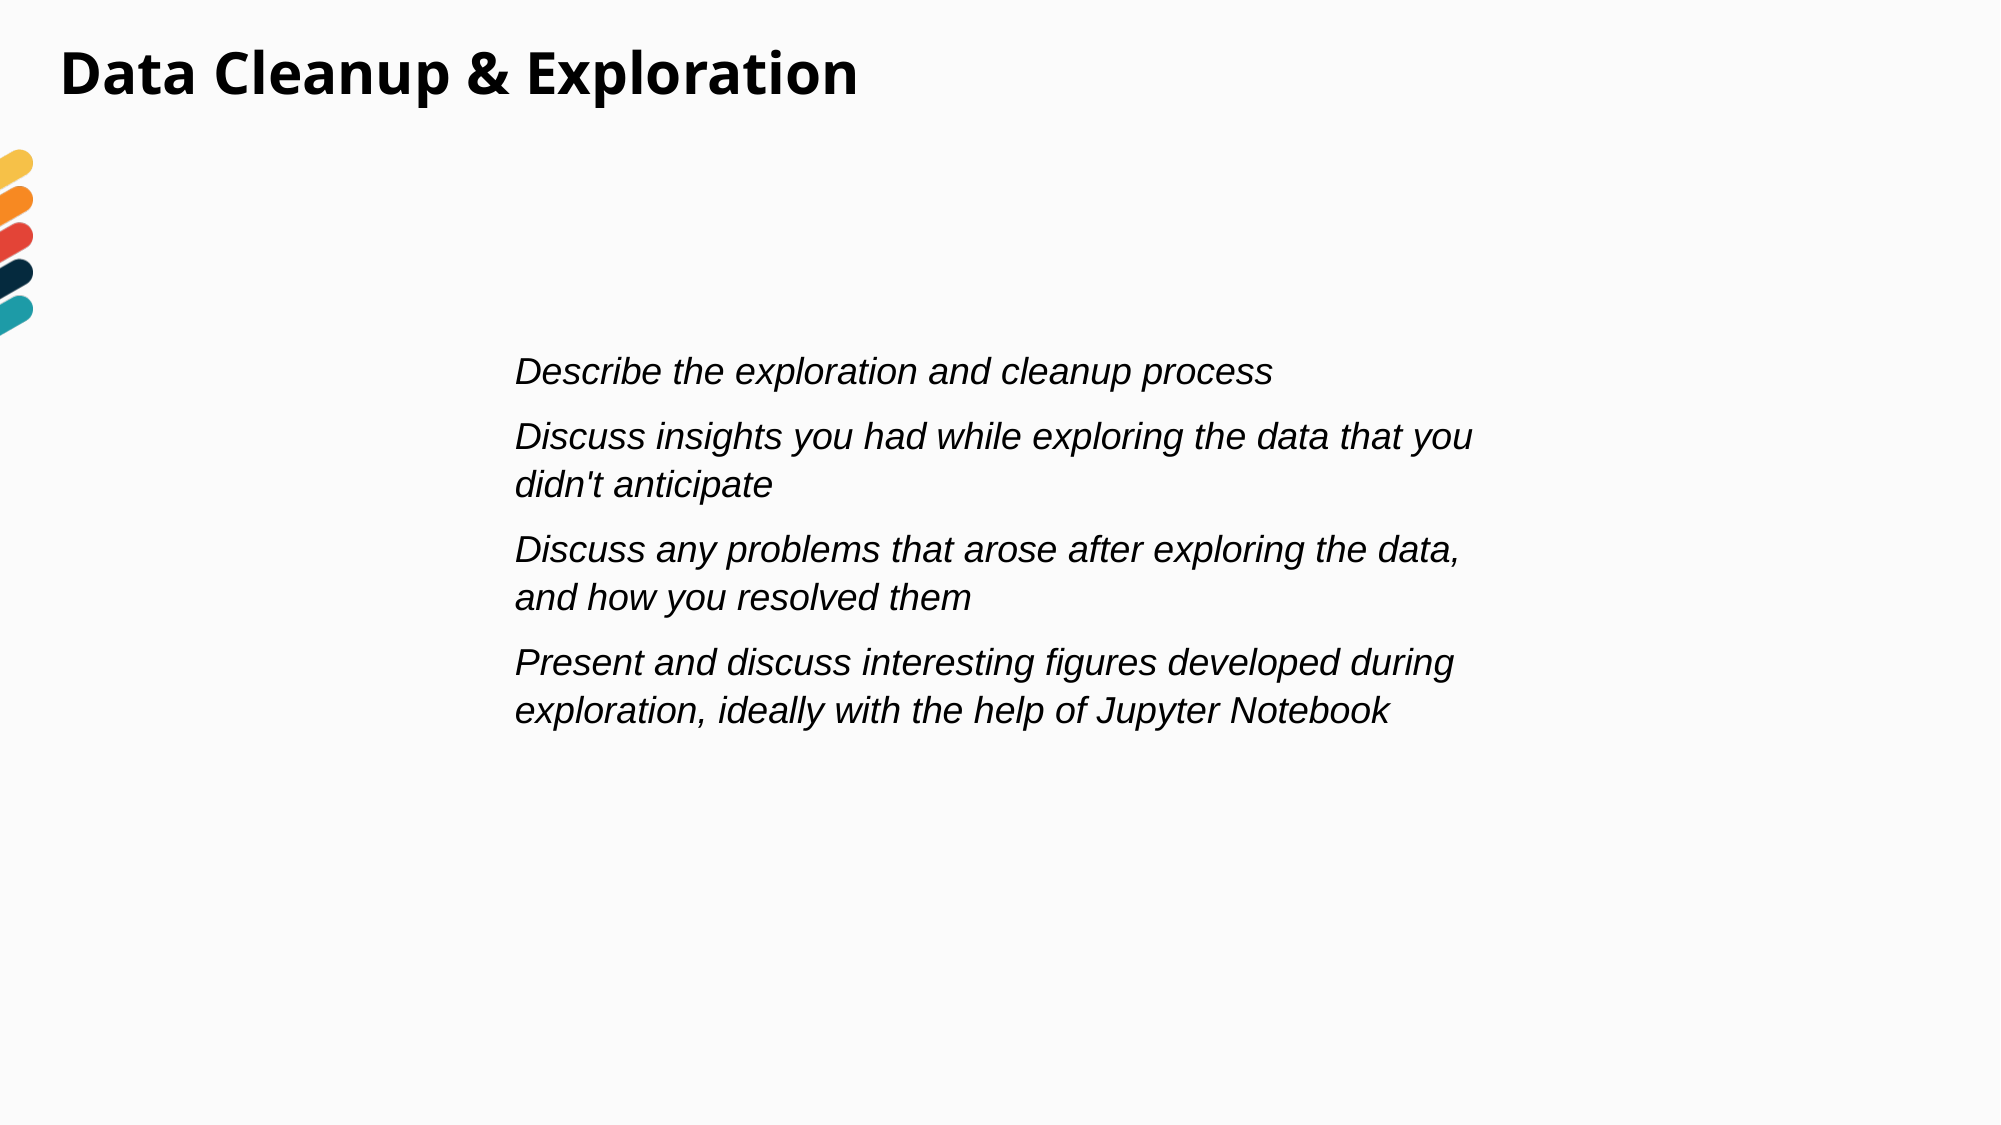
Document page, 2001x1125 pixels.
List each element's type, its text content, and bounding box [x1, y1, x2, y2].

text_box Data Cleanup & Exploration [44, 29, 875, 114]
picture [0, 149, 34, 349]
text_box Describe the exploration and cleanup process Discuss insights you had while exploring the data that you didn't anticipate Discuss any problems that arose after exploring the data, and how you resolved them Present and discuss interesting figures developed during exploration, ideally with the help of Jupyter Notebook [500, 336, 1500, 739]
